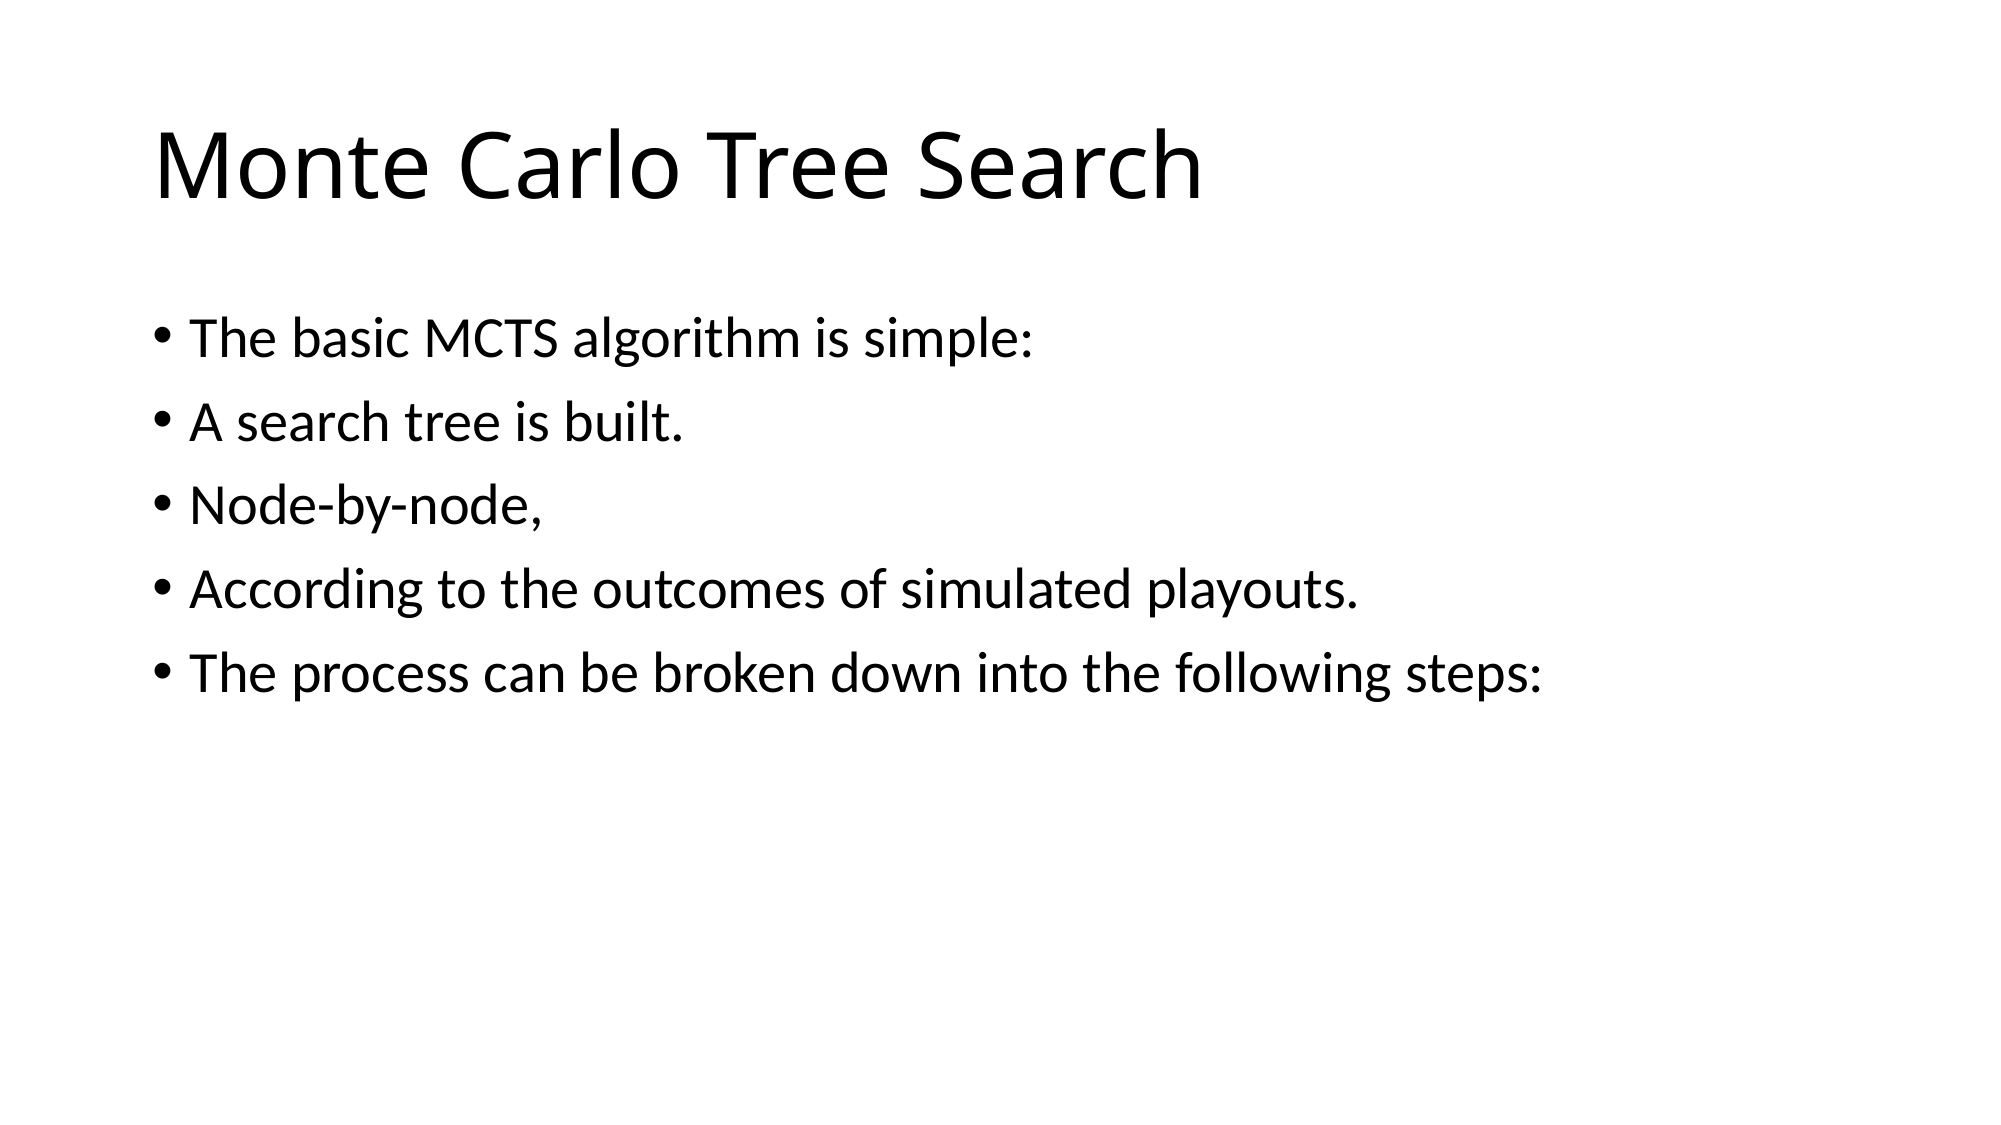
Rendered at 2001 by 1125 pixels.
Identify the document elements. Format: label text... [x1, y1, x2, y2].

title Monte Carlo Tree Search [137, 59, 1863, 278]
list The basic MCTS algorithm is simple: A search tree is built. Node-by-node, According to the outcomes of simulated playouts. The process can be broken down into the following steps: [137, 299, 1863, 1014]
